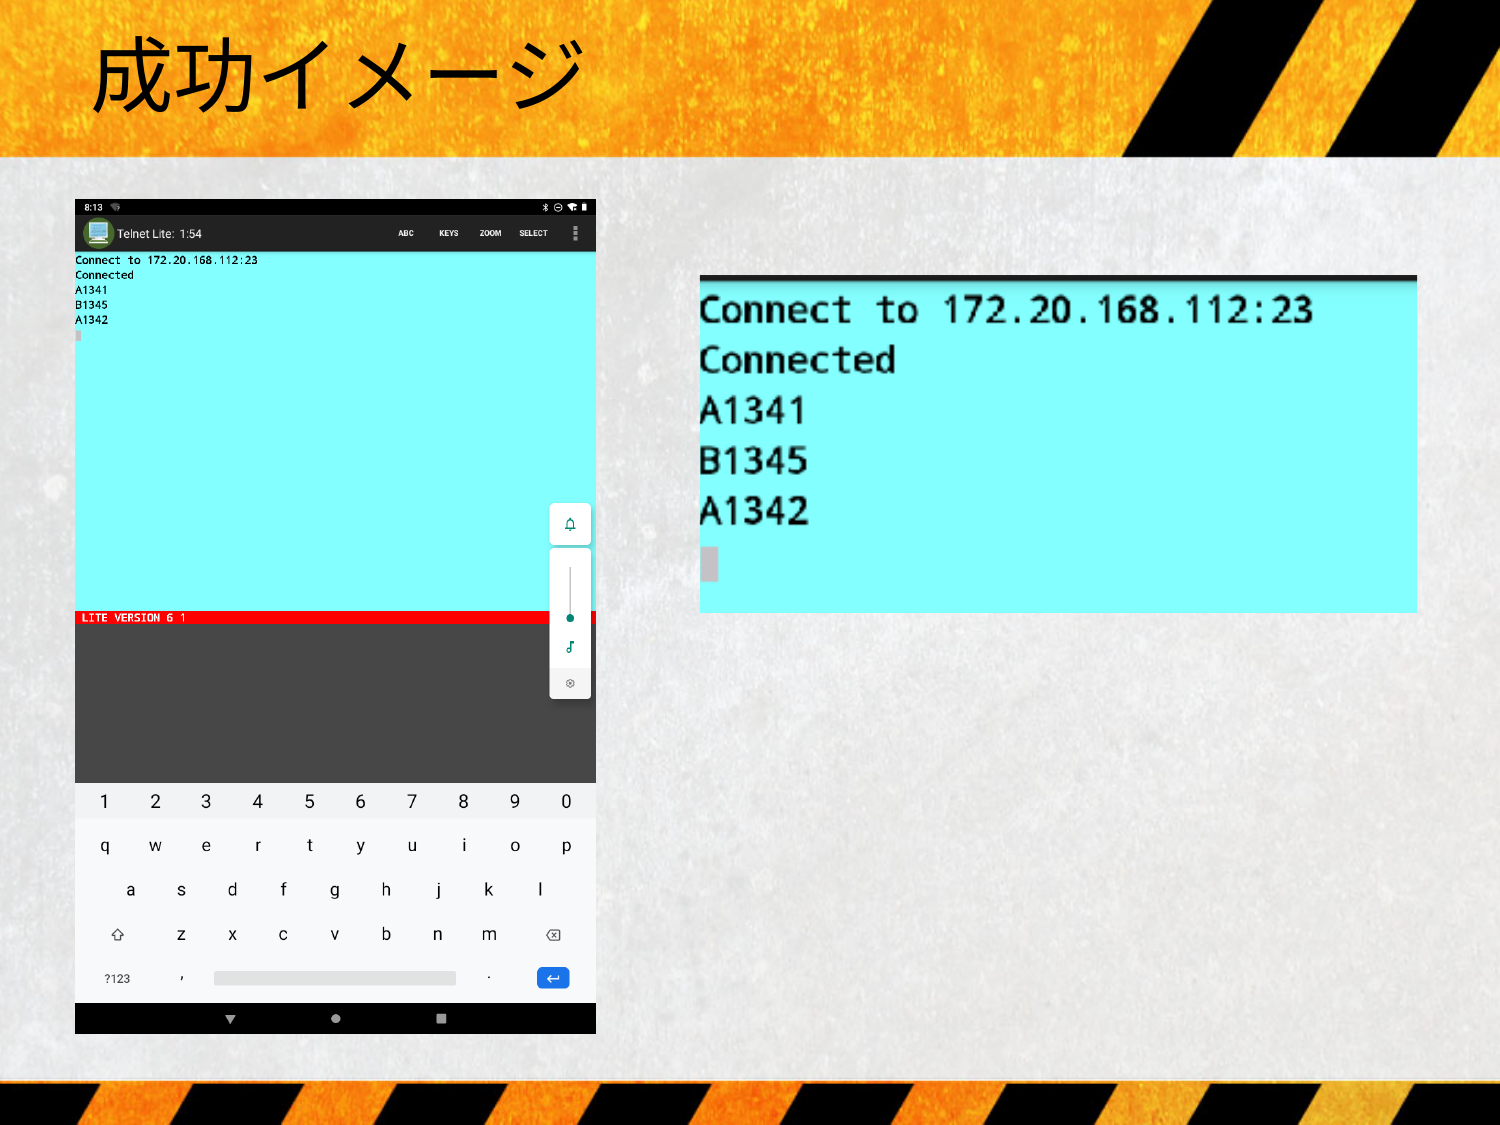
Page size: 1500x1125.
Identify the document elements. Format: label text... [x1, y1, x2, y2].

picture [0, 0, 1500, 1125]
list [74, 199, 597, 1034]
title 成功イメージ [75, 0, 1425, 146]
